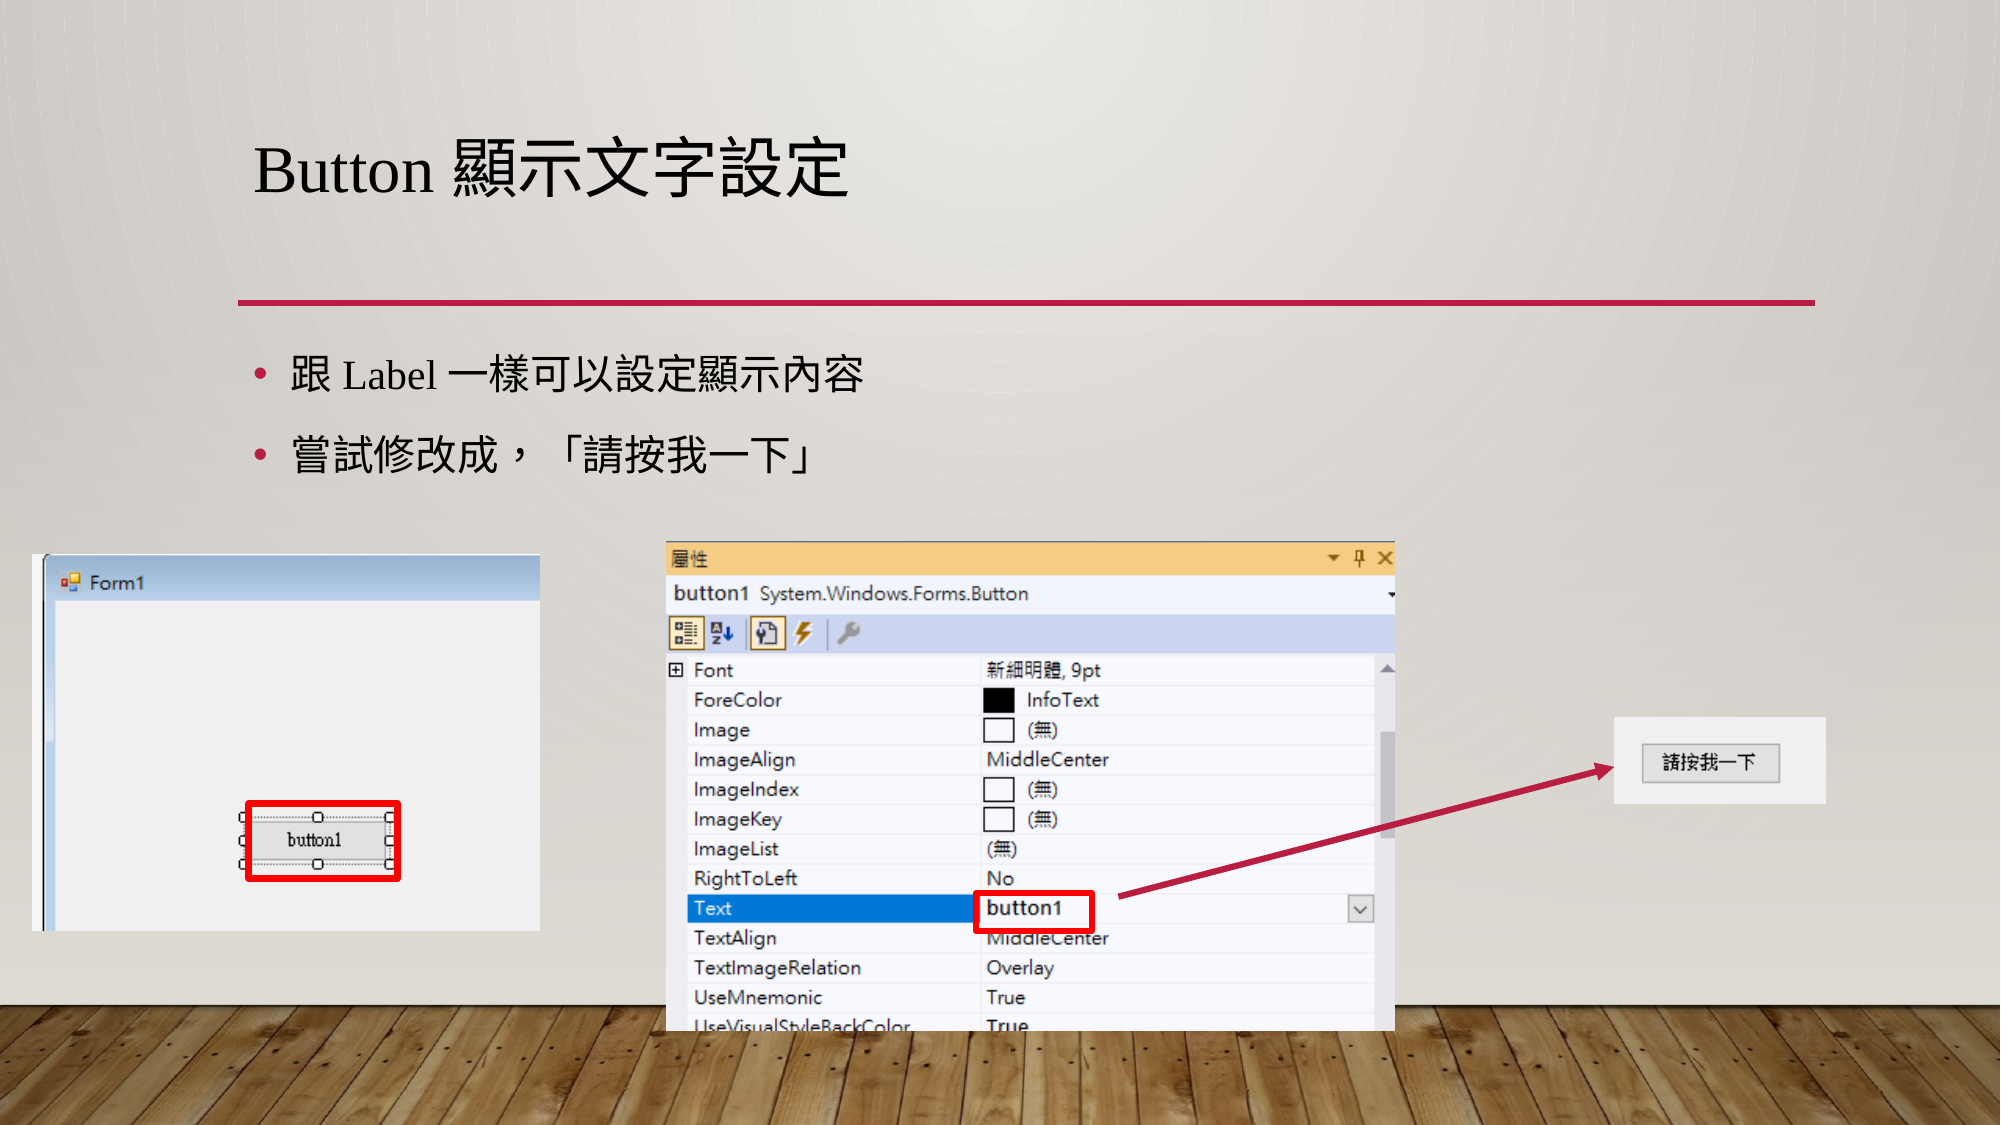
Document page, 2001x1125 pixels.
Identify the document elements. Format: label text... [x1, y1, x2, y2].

picture [32, 553, 540, 932]
picture [1613, 717, 1826, 804]
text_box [1118, 766, 1615, 897]
title Button顯示文字設定 [238, 127, 1814, 300]
list 跟Label一樣可以設定顯示內容 嘗試修改成，「請按我一下」 [238, 330, 1814, 897]
picture [0, 541, 2000, 1125]
